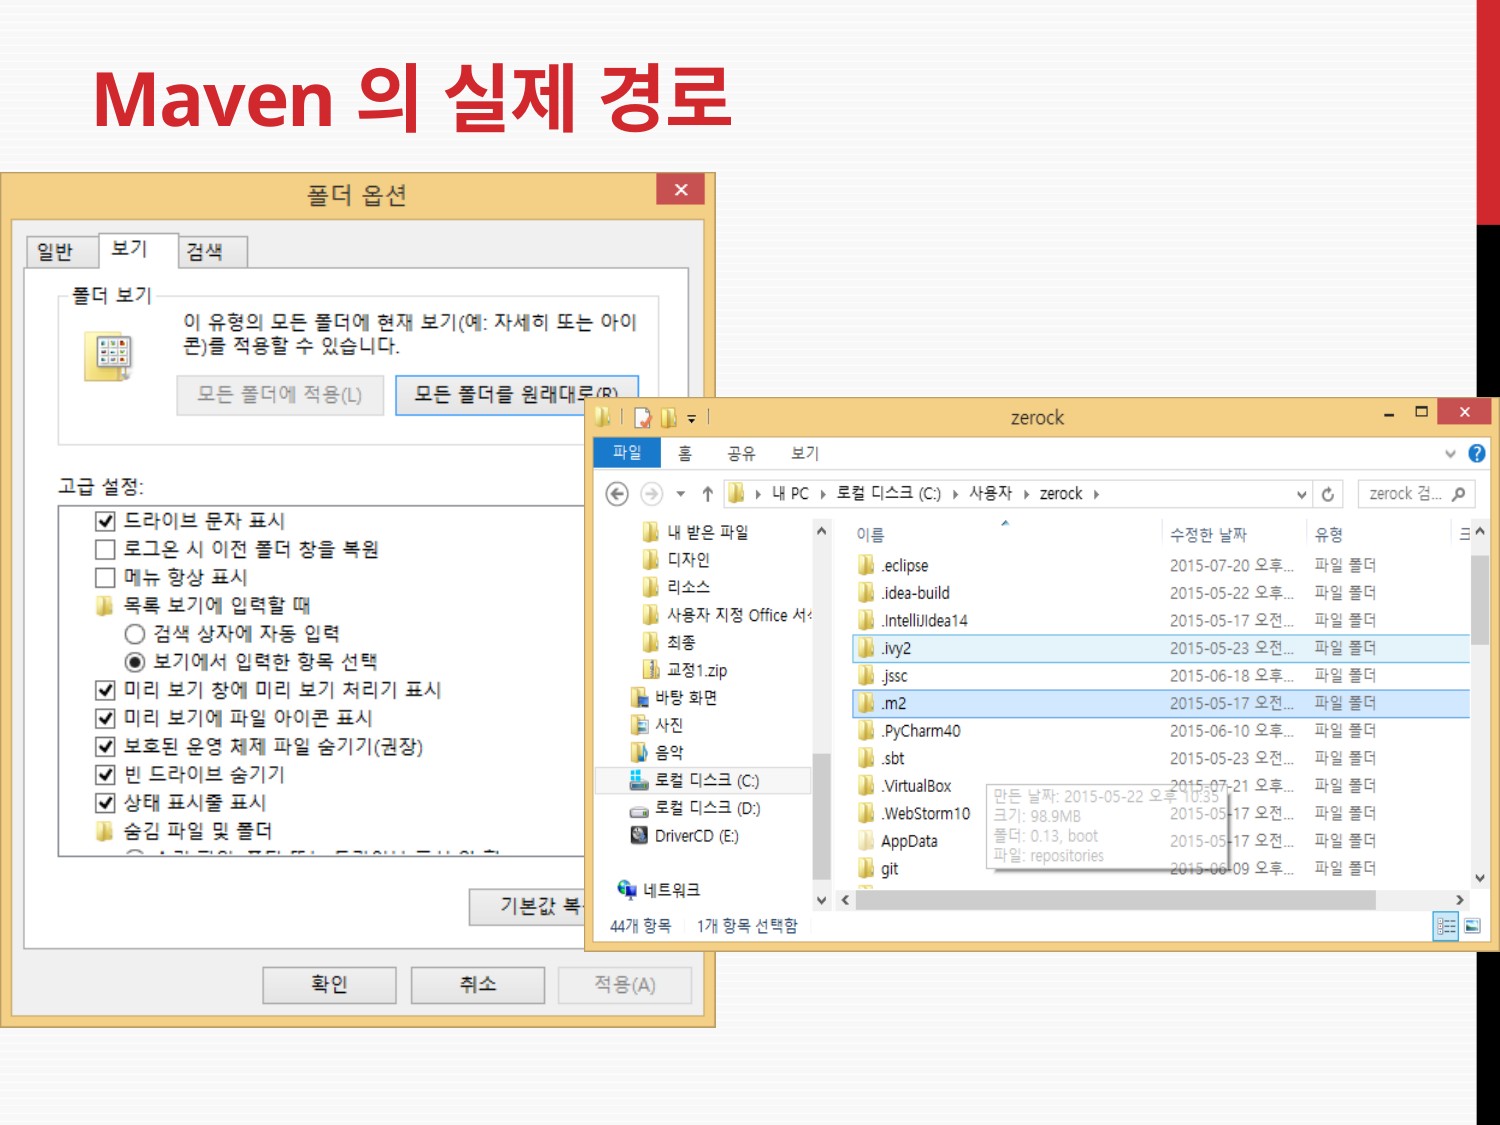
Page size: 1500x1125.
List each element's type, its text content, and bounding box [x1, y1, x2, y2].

picture [0, 172, 717, 1028]
title Maven의 실제 경로 [75, 25, 1329, 149]
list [584, 396, 1500, 953]
